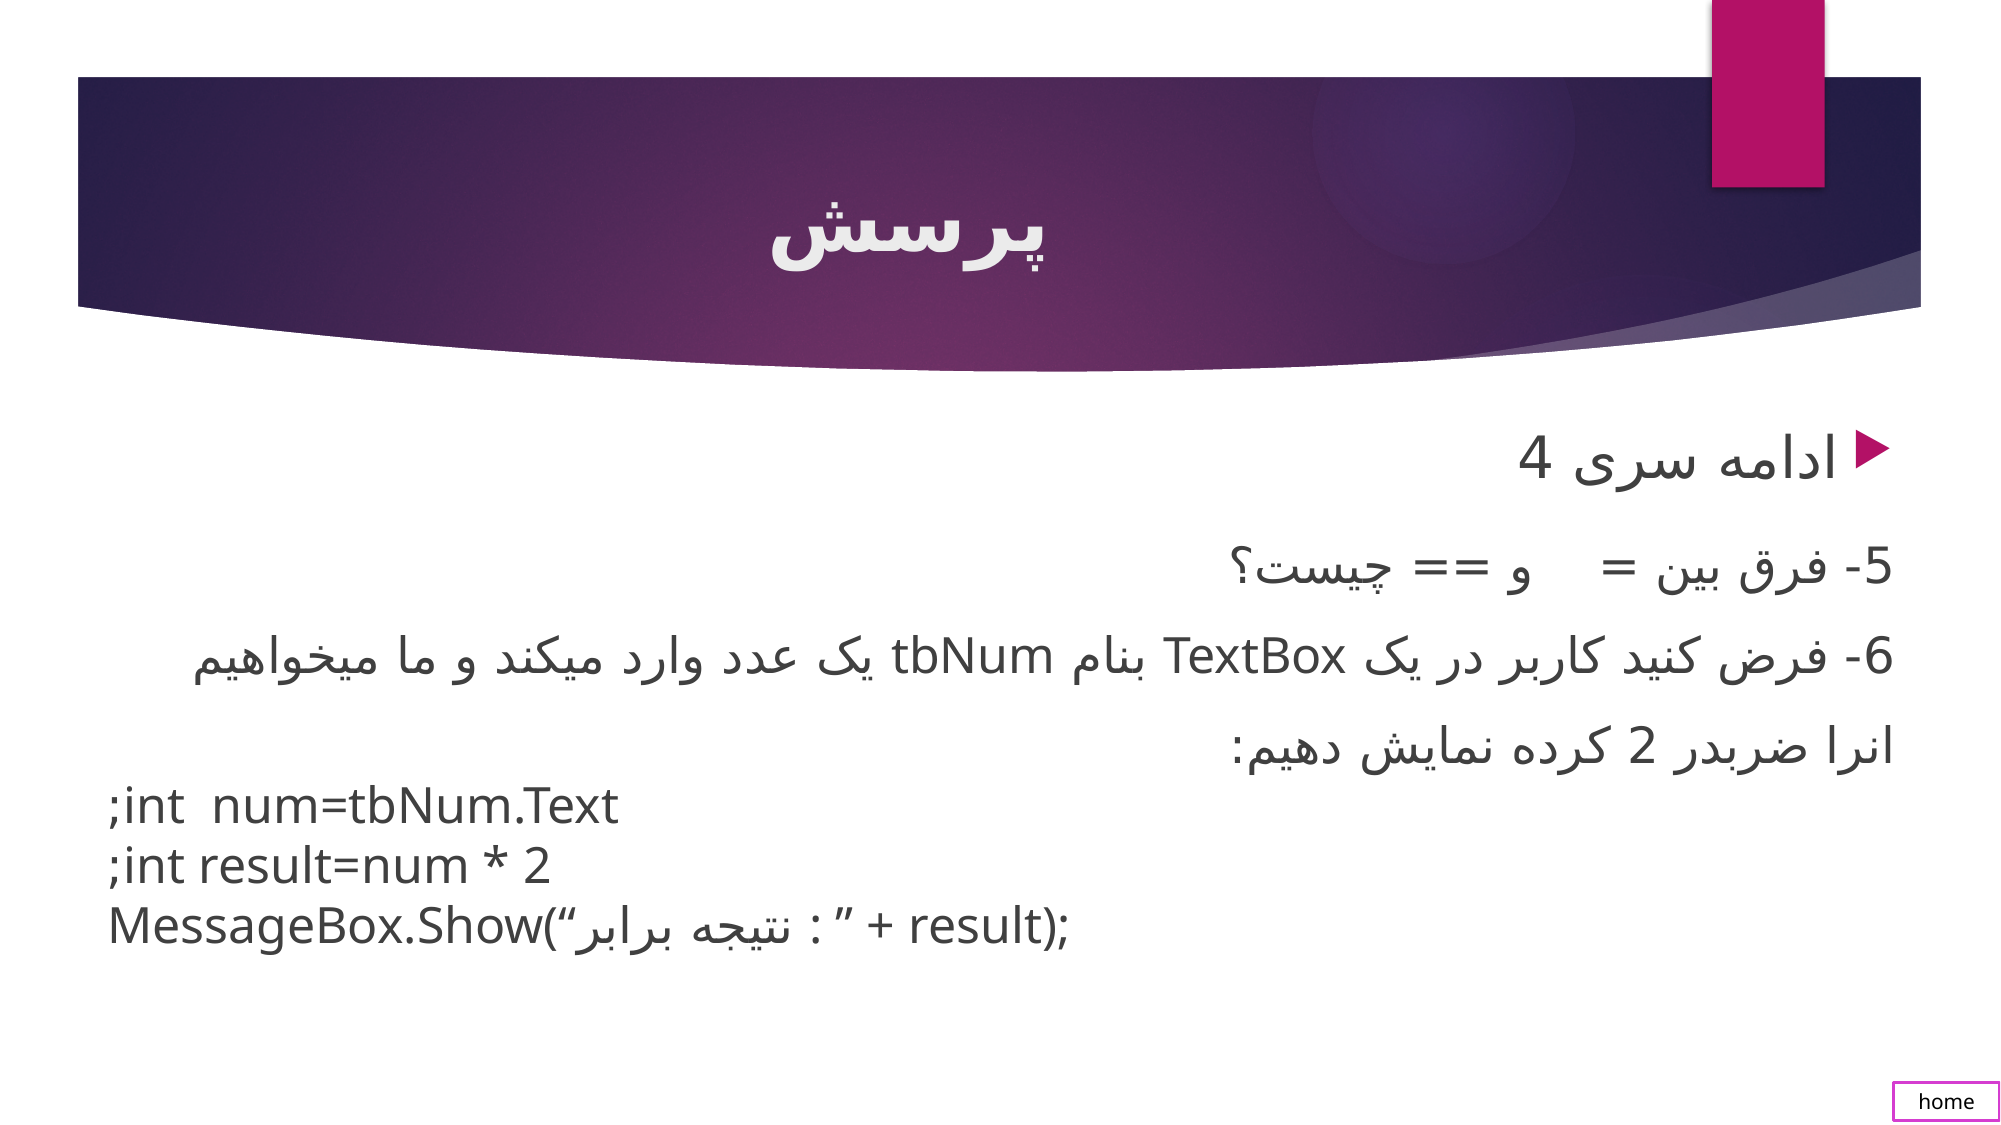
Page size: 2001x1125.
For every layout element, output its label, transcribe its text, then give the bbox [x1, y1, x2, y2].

list ادامه سری 4 5- فرق بین = و == چیست؟ 6- فرض کنید کاربر در یک TextBox بنام tbNum یک عدد وارد میکند و ما میخواهیم انرا ضربدر 2 کرده نمایش دهیم: int num=tbNum.Text; int result=num * 2; MessageBox.Show(“نتیجه برابر : ” + result); [92, 378, 1911, 1125]
title پرسش [189, 159, 1627, 276]
